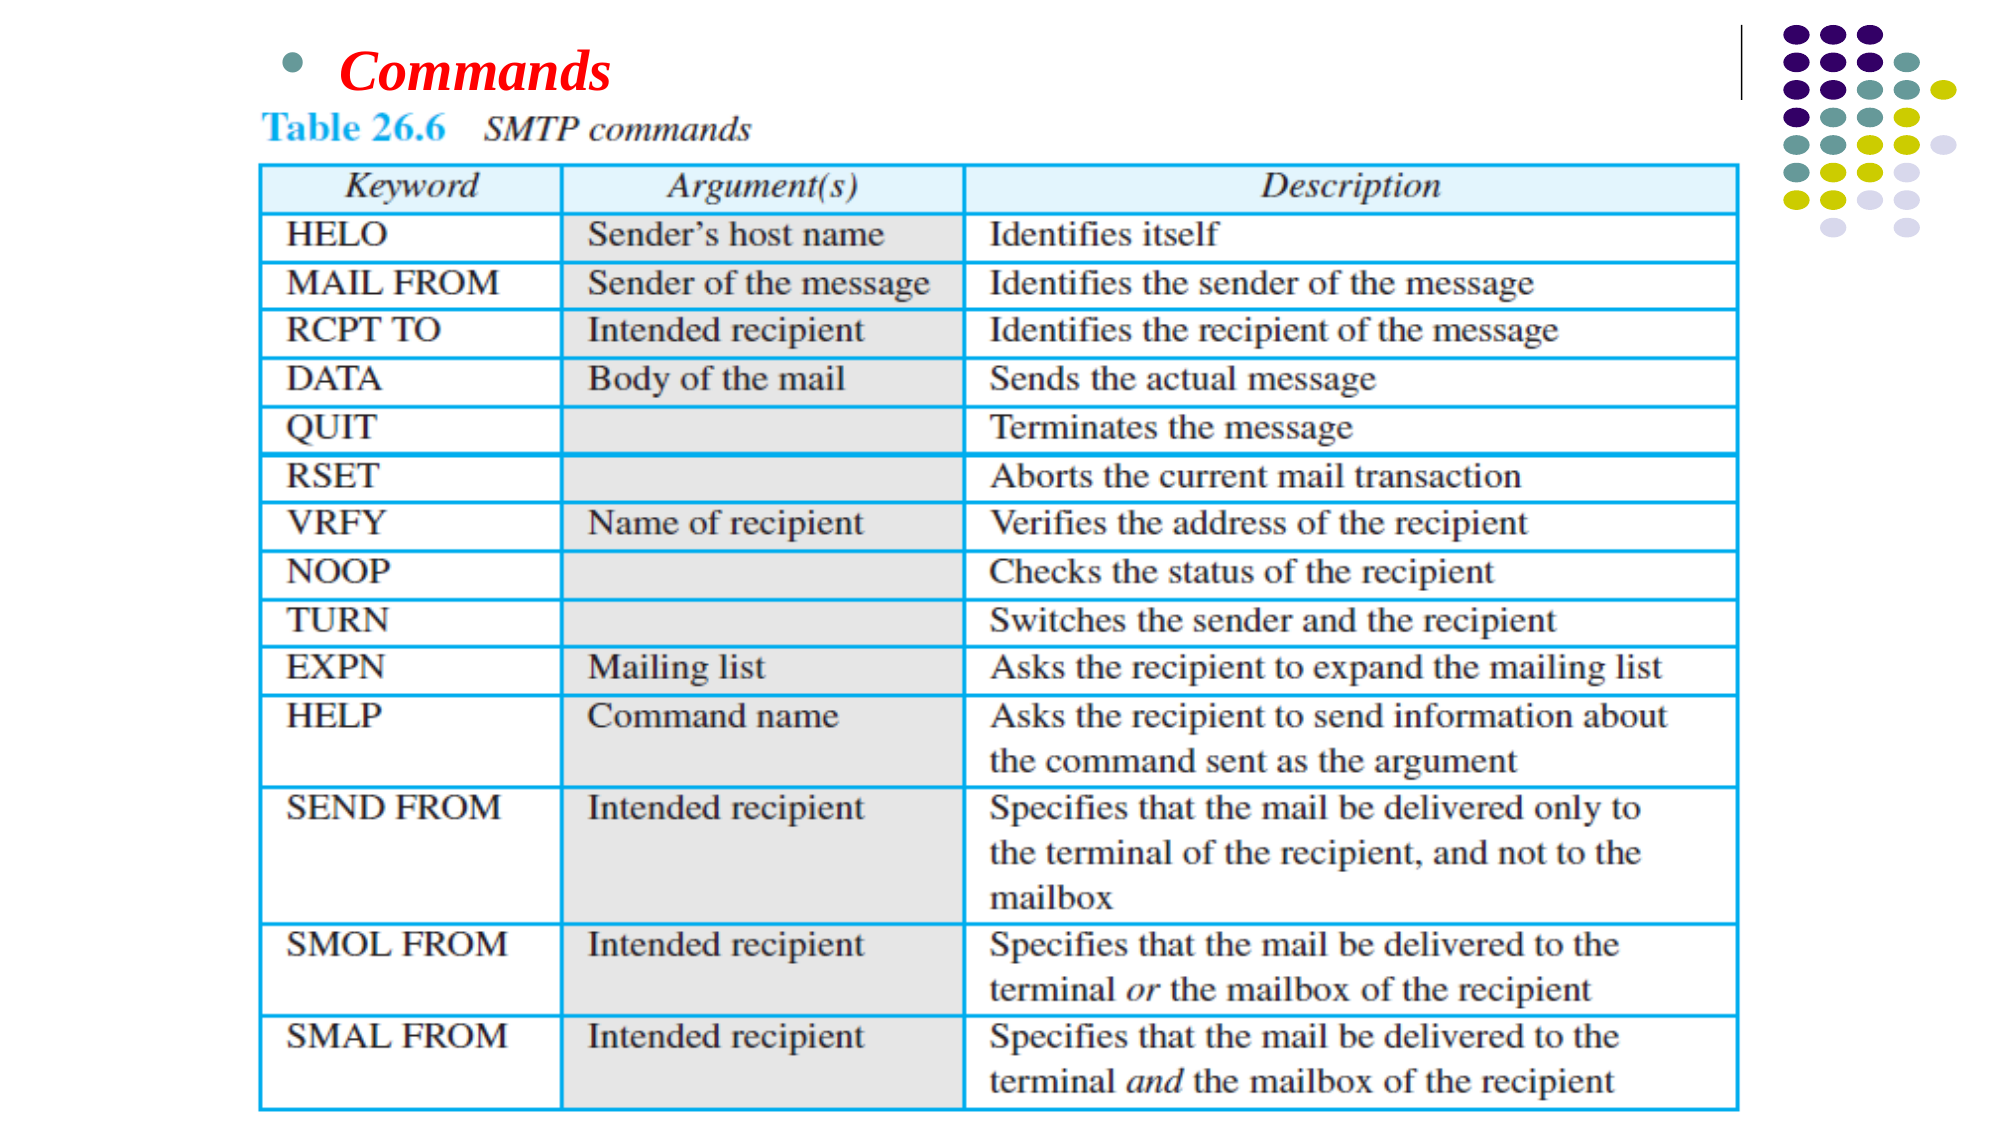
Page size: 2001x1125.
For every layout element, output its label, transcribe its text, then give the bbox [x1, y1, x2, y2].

picture [249, 100, 1751, 1125]
text_box Commands [264, 24, 627, 99]
